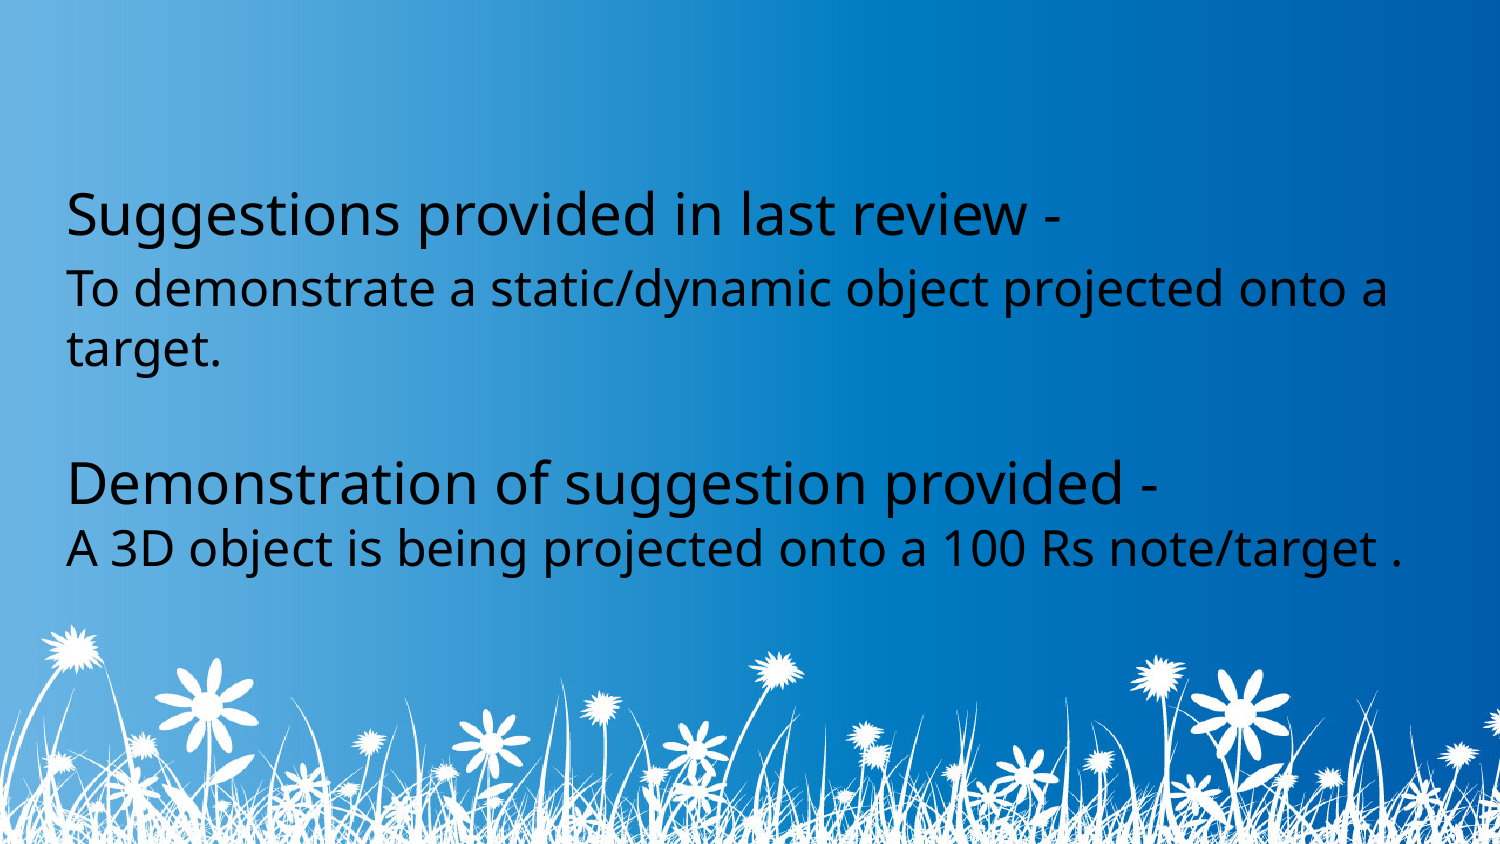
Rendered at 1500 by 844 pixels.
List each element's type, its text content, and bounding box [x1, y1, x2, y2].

title Suggestions provided in last review - [51, 95, 1449, 241]
picture [0, 0, 1500, 844]
subtitle To demonstrate a static/dynamic object projected onto a target. Demonstration of suggestion provided - A 3D object is being projected onto a 100 Rs note/target . [51, 241, 1449, 763]
